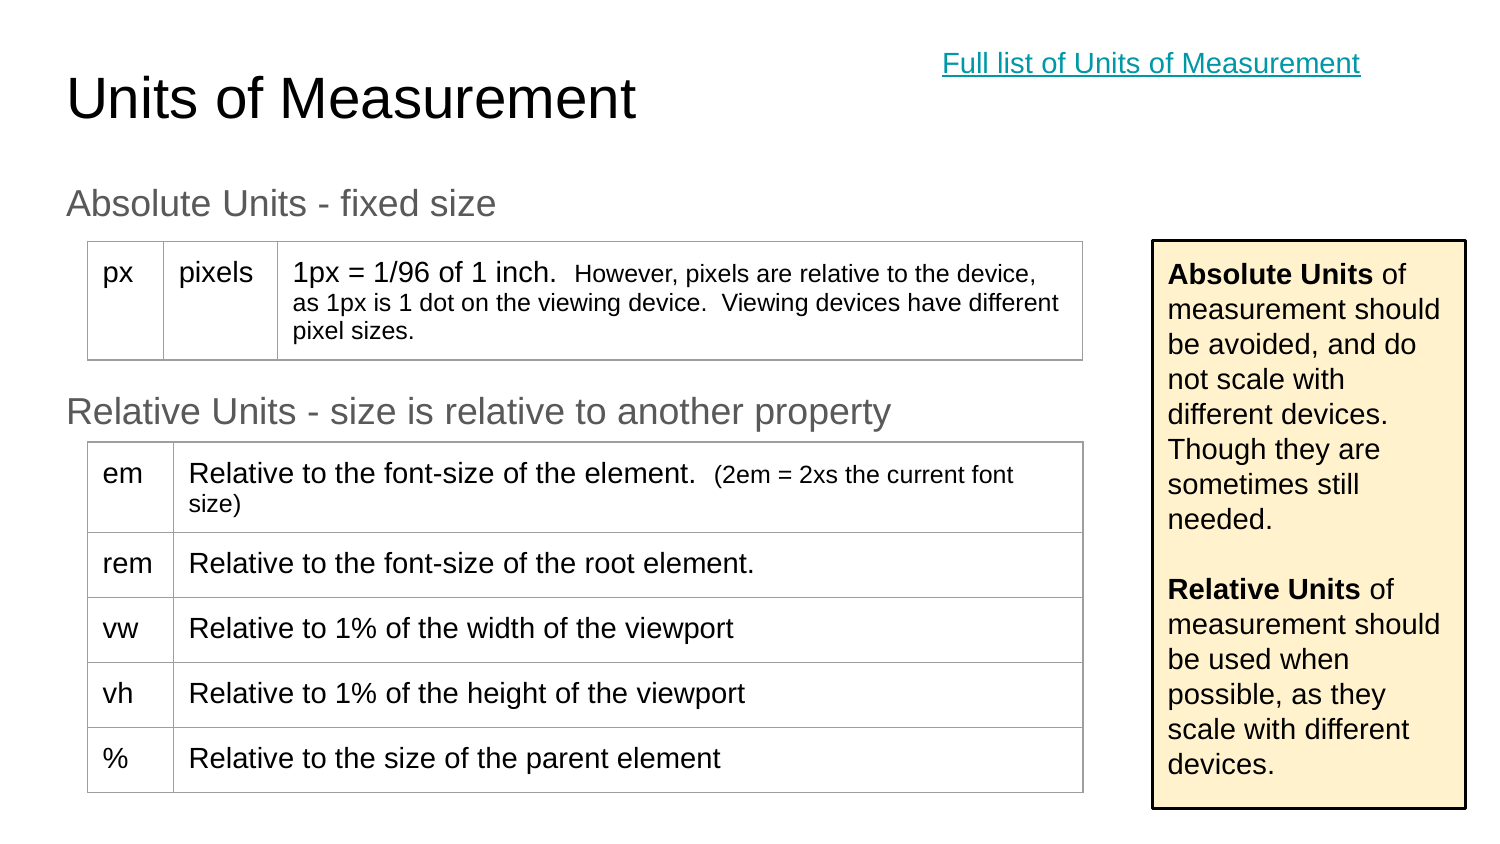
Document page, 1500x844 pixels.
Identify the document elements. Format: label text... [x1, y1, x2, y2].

table_cell rem [88, 533, 173, 597]
table_header 1px = 1/96 of 1 inch. However, pixels are relative to the device, as 1px is 1 dot on the viewing device. Viewing devices have different pixel sizes. [278, 242, 1082, 359]
table_header Relative to the font-size of the element. (2em = 2xs the current font size) [174, 443, 1082, 532]
table_header px [88, 242, 163, 359]
title Units of Measurement [51, 45, 729, 140]
list Absolute Units - fixed size [51, 157, 1264, 215]
table_cell Relative to 1% of the height of the viewport [174, 663, 1082, 727]
table_cell vh [88, 663, 173, 727]
table_header em [88, 443, 173, 532]
table_cell Relative to the font-size of the root element. [174, 533, 1082, 597]
table_cell Relative to the size of the parent element [174, 728, 1082, 792]
list Relative Units - size is relative to another property [51, 364, 1131, 422]
table_header pixels [164, 242, 277, 359]
text_box Full list of Units of Measurement [926, 29, 1431, 95]
table_cell % [88, 728, 173, 792]
table_cell Relative to 1% of the width of the viewport [174, 598, 1082, 662]
table_cell vw [88, 598, 173, 662]
text_box Absolute Units of measurement should be avoided, and do not scale with different devices. Though they are sometimes still needed. Relative Units of measurement should be used when possible, as they scale with different devices. [1152, 240, 1466, 809]
